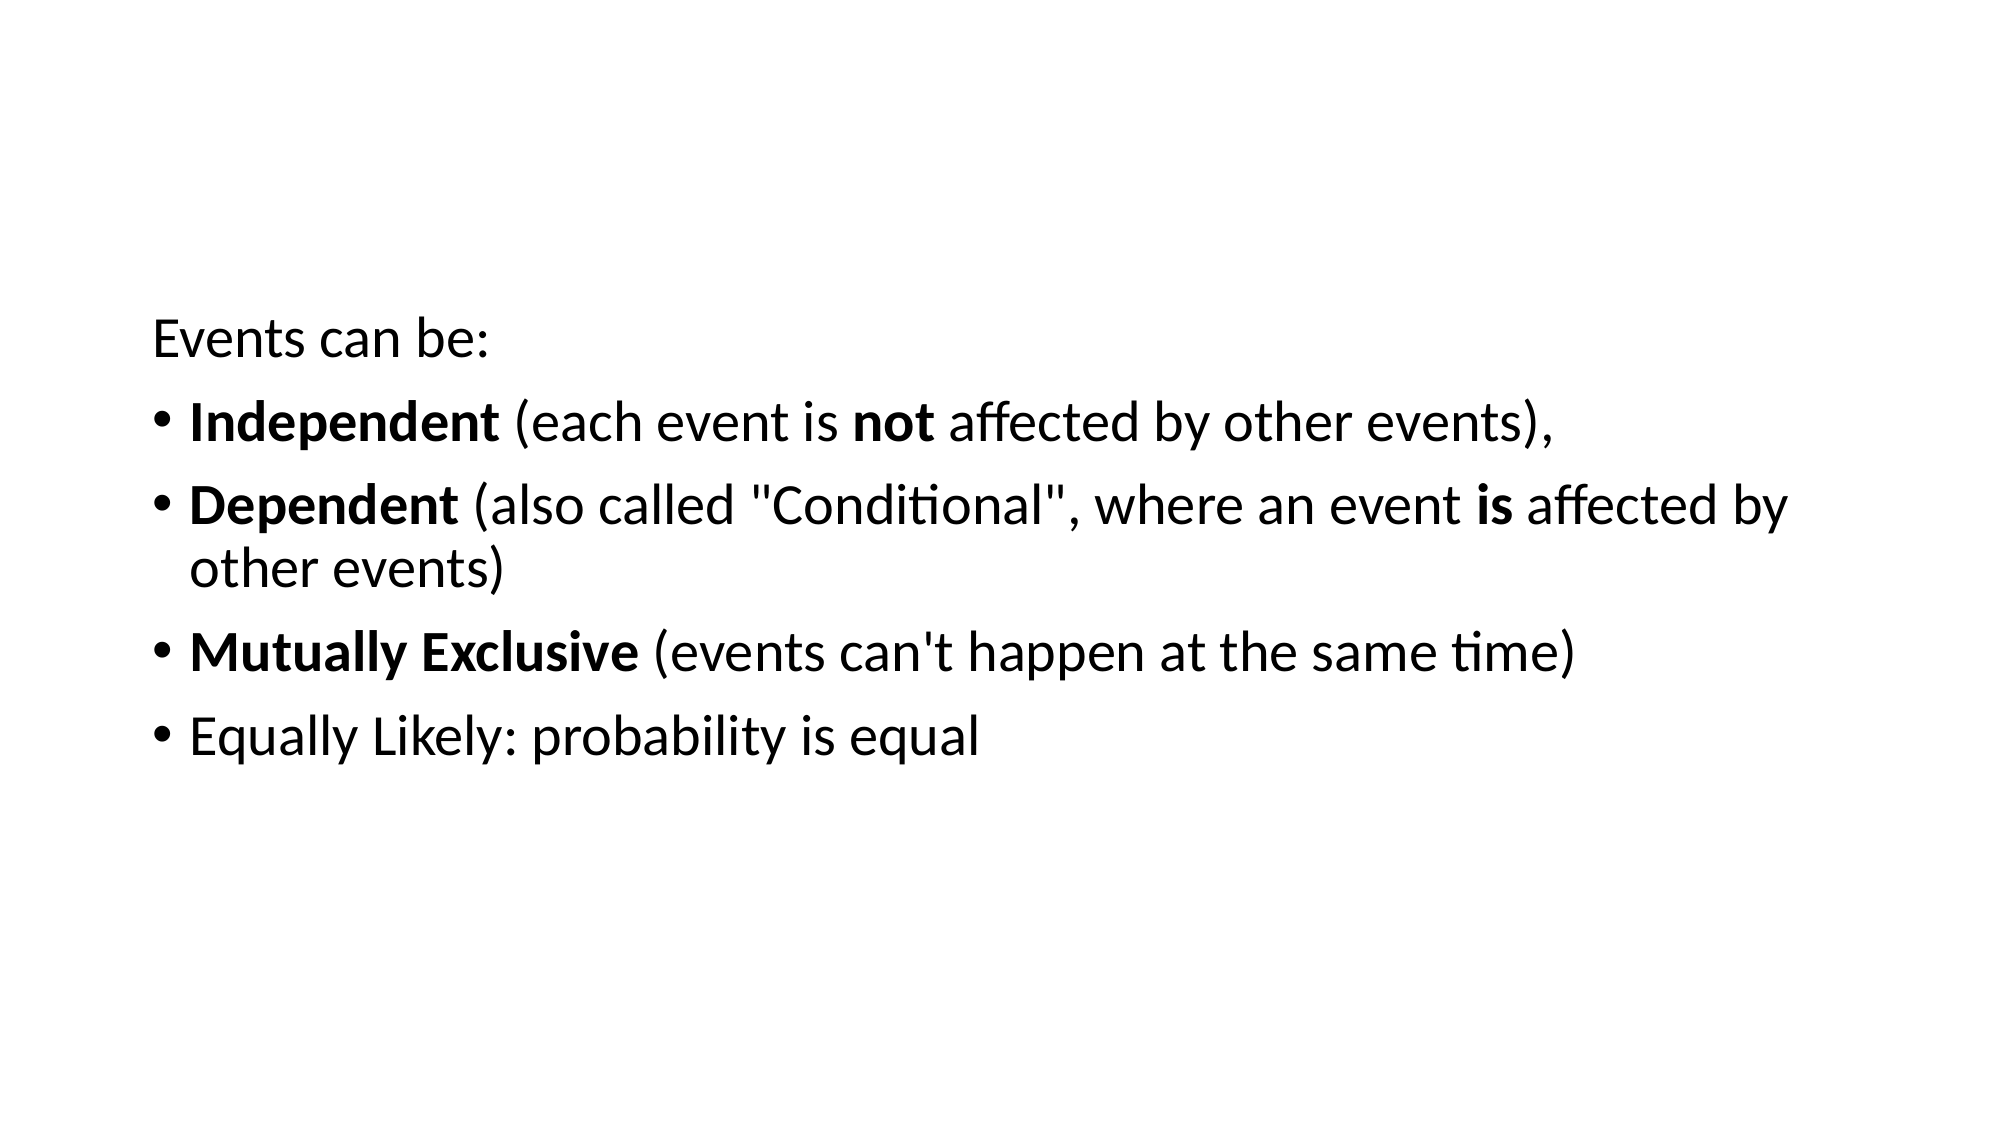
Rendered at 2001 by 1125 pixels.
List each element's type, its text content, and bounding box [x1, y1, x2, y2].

list Events can be: Independent (each event is not affected by other events), Dependent (also called "Conditional", where an event is affected by other events) Mutually Exclusive (events can't happen at the same time) Equally Likely: probability is equal [137, 299, 1863, 1014]
